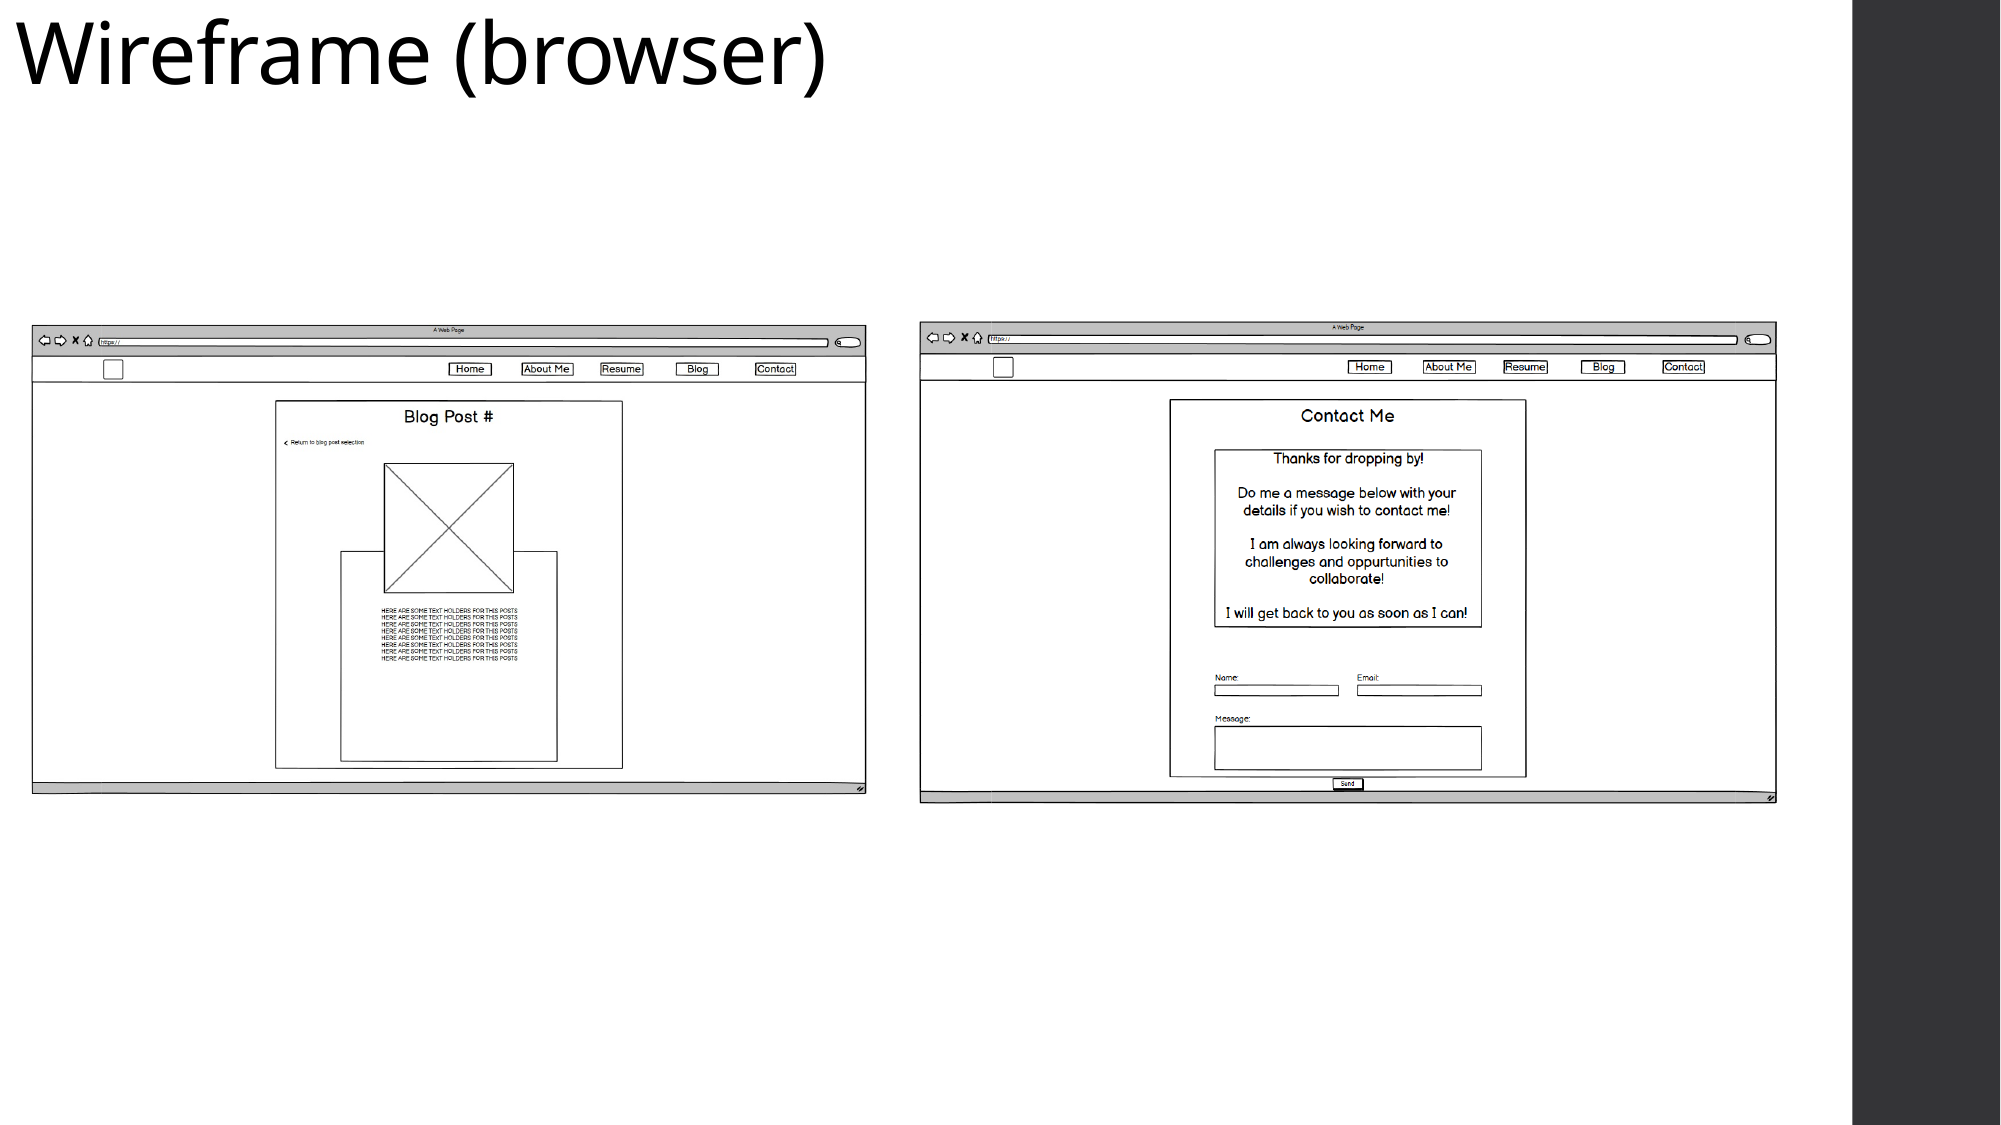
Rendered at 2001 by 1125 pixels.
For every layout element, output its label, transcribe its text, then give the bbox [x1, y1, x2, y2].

picture [911, 313, 1788, 812]
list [22, 313, 881, 812]
title Wireframe (browser) [0, 2, 1590, 112]
